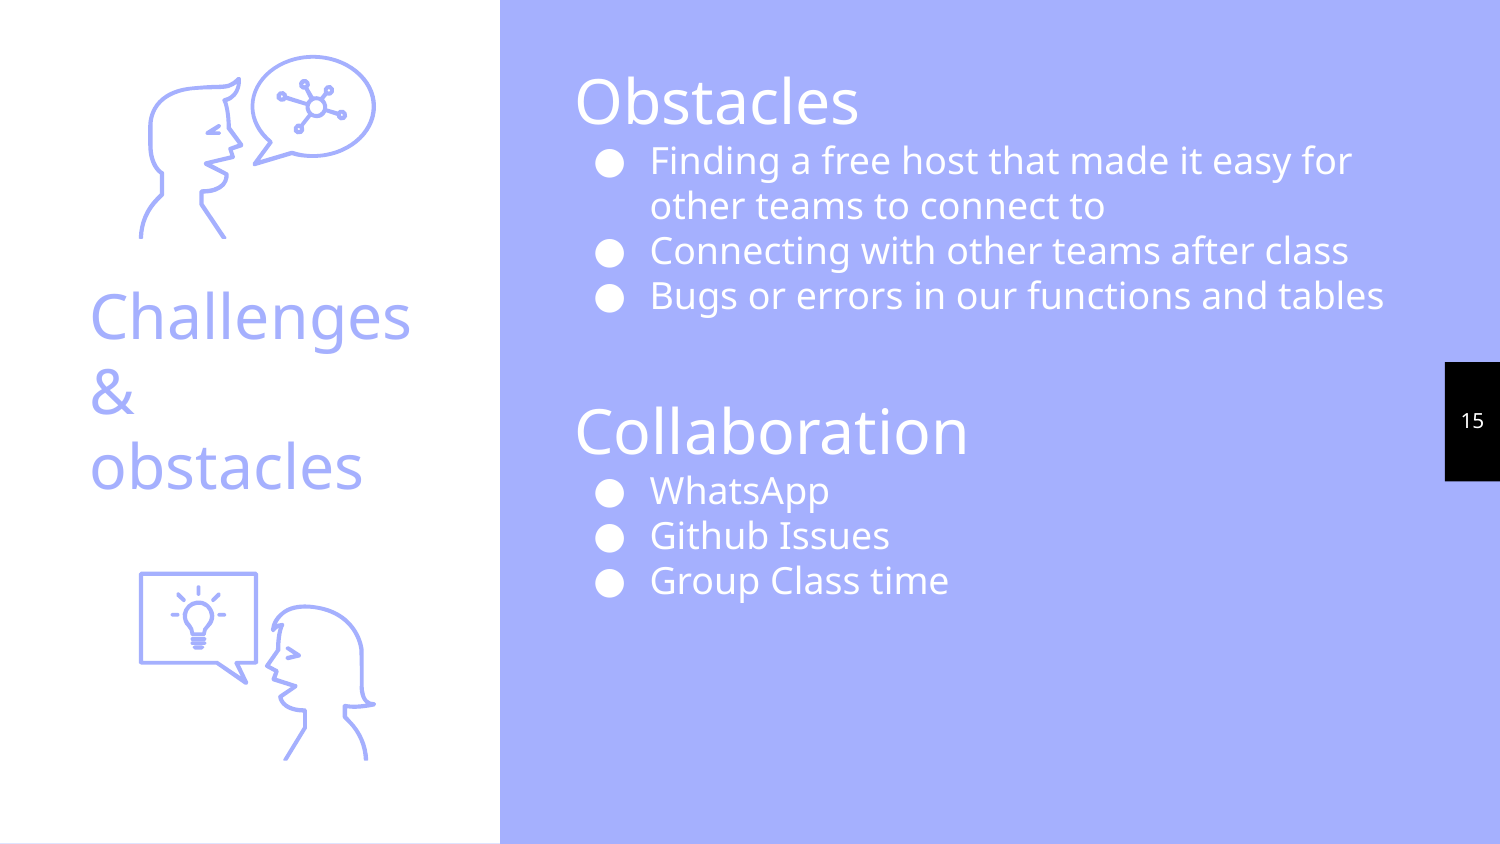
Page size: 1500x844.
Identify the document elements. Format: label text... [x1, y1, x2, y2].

title Challenges & obstacles [74, 326, 441, 517]
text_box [139, 572, 376, 761]
slide_number 15 [1445, 362, 1500, 482]
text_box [139, 55, 376, 239]
text_box Obstacles Finding a free host that made it easy for other teams to connect to Connecting with other teams after class Bugs or errors in our functions and tables Collaboration WhatsApp Github Issues Group Class time [559, 46, 1445, 782]
